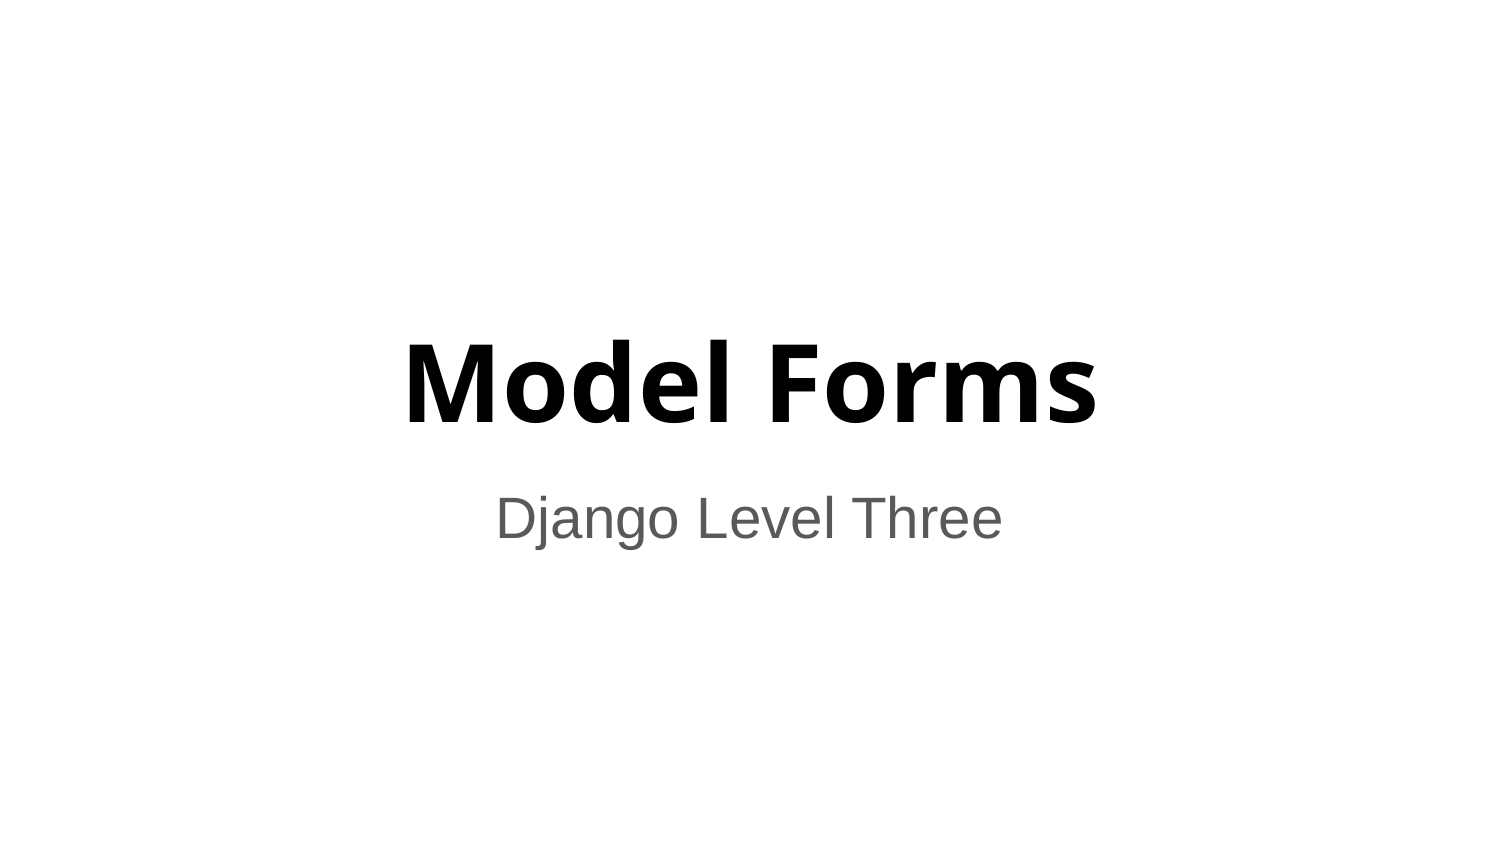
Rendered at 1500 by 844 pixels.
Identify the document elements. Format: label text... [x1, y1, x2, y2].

subtitle Django Level Three [51, 464, 1449, 595]
title Model Forms [51, 122, 1449, 459]
